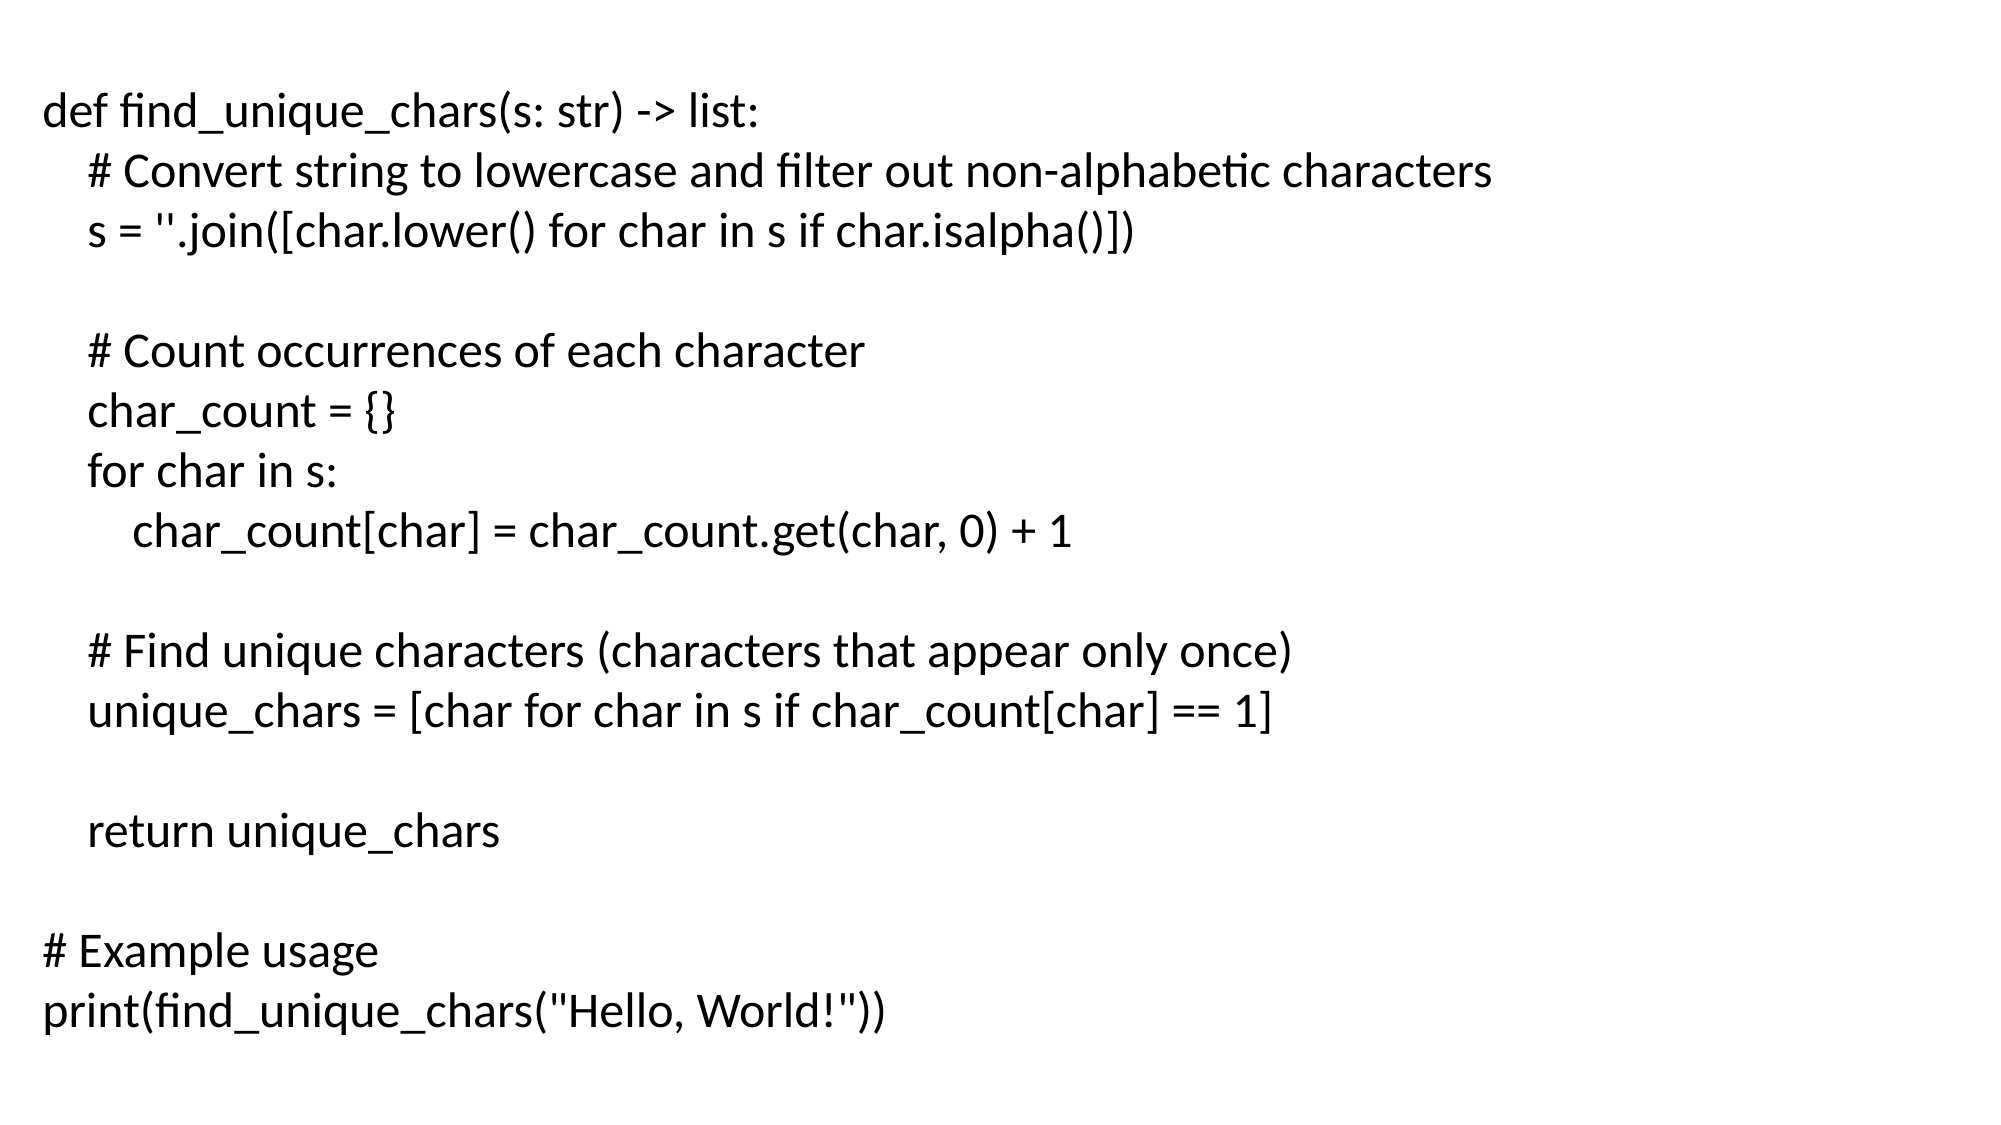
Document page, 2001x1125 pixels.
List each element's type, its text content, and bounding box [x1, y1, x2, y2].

text_box def find_unique_chars(s: str) -> list: # Convert string to lowercase and filter out non-alphabetic characters s = ''.join([char.lower() for char in s if char.isalpha()]) # Count occurrences of each character char_count = {} for char in s: char_count[char] = char_count.get(char, 0) + 1 # Find unique characters (characters that appear only once) unique_chars = [char for char in s if char_count[char] == 1] return unique_chars # Example usage print(find_unique_chars("Hello, World!")) [27, 70, 1516, 1045]
